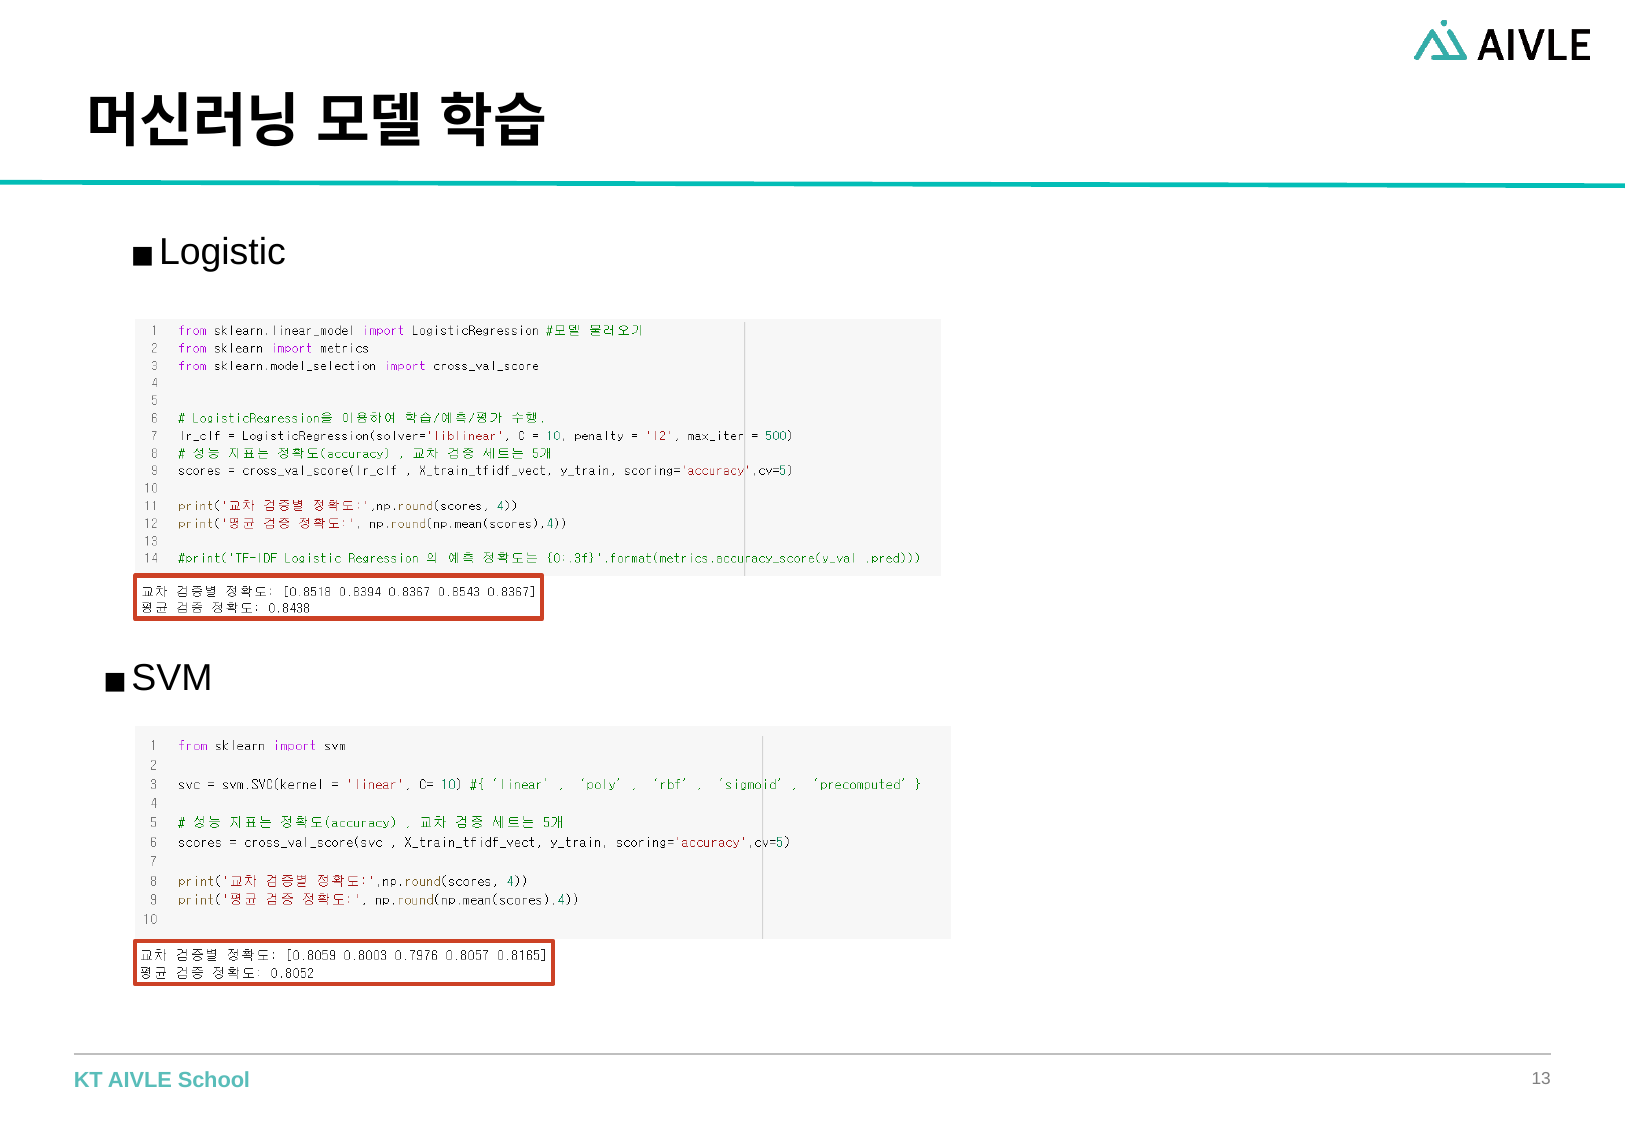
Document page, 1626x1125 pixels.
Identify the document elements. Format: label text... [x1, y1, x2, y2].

picture [1414, 20, 1590, 60]
list Logistic [73, 219, 1508, 873]
title 머신러닝 모델 학습 [70, 83, 764, 181]
picture [134, 318, 941, 619]
list SVM [45, 645, 1480, 1125]
picture [134, 721, 951, 999]
